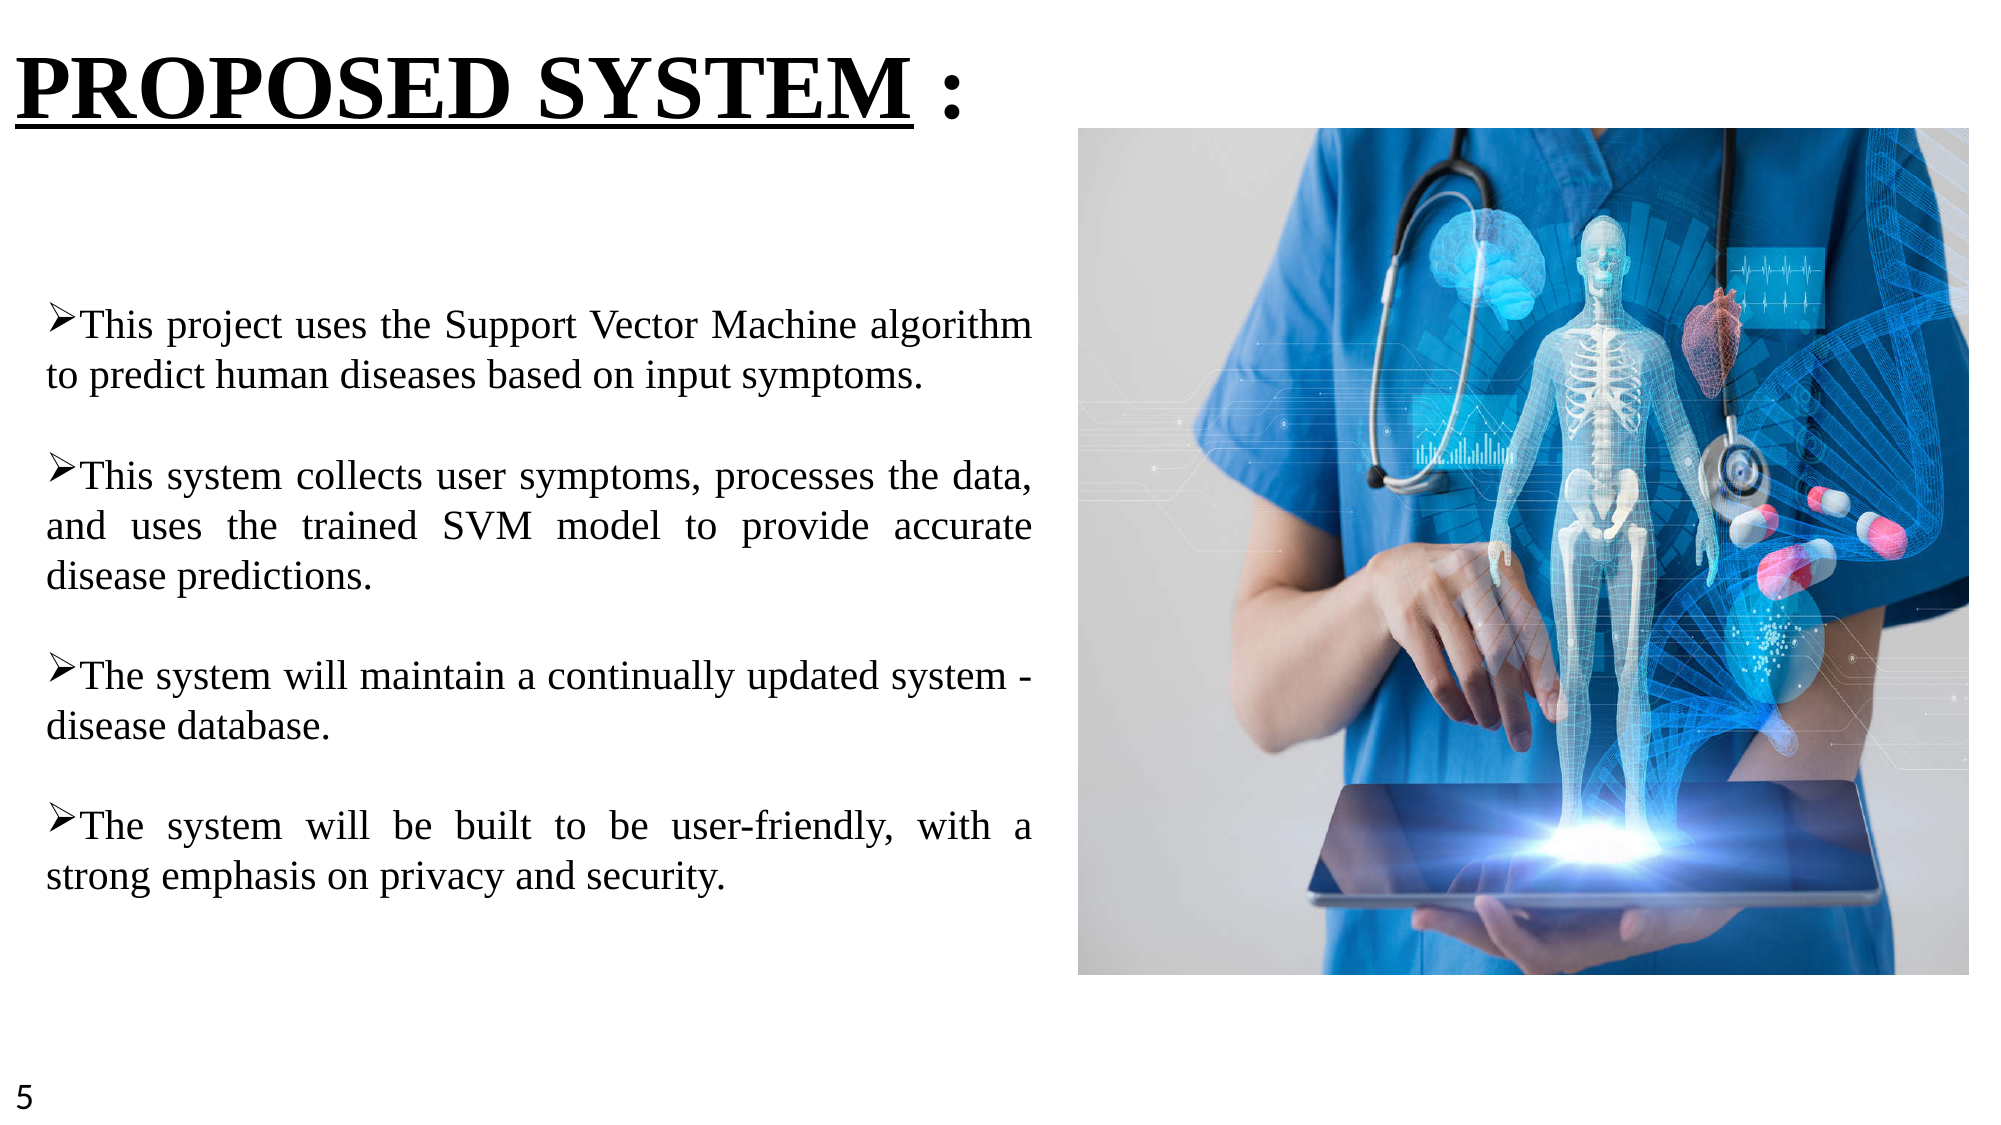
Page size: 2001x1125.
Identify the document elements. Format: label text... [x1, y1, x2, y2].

picture [1078, 128, 1969, 975]
title PROPOSED SYSTEM : [0, 0, 1725, 178]
text_box 5 [0, 1064, 50, 1125]
text_box This project uses the Support Vector Machine algorithm to predict human diseases based on input symptoms. This system collects user symptoms, processes the data, and uses the trained SVM model to provide accurate disease predictions. The system will maintain a continually updated system -disease database. The system will be built to be user-friendly, with a strong emphasis on privacy and security. [31, 289, 1049, 905]
